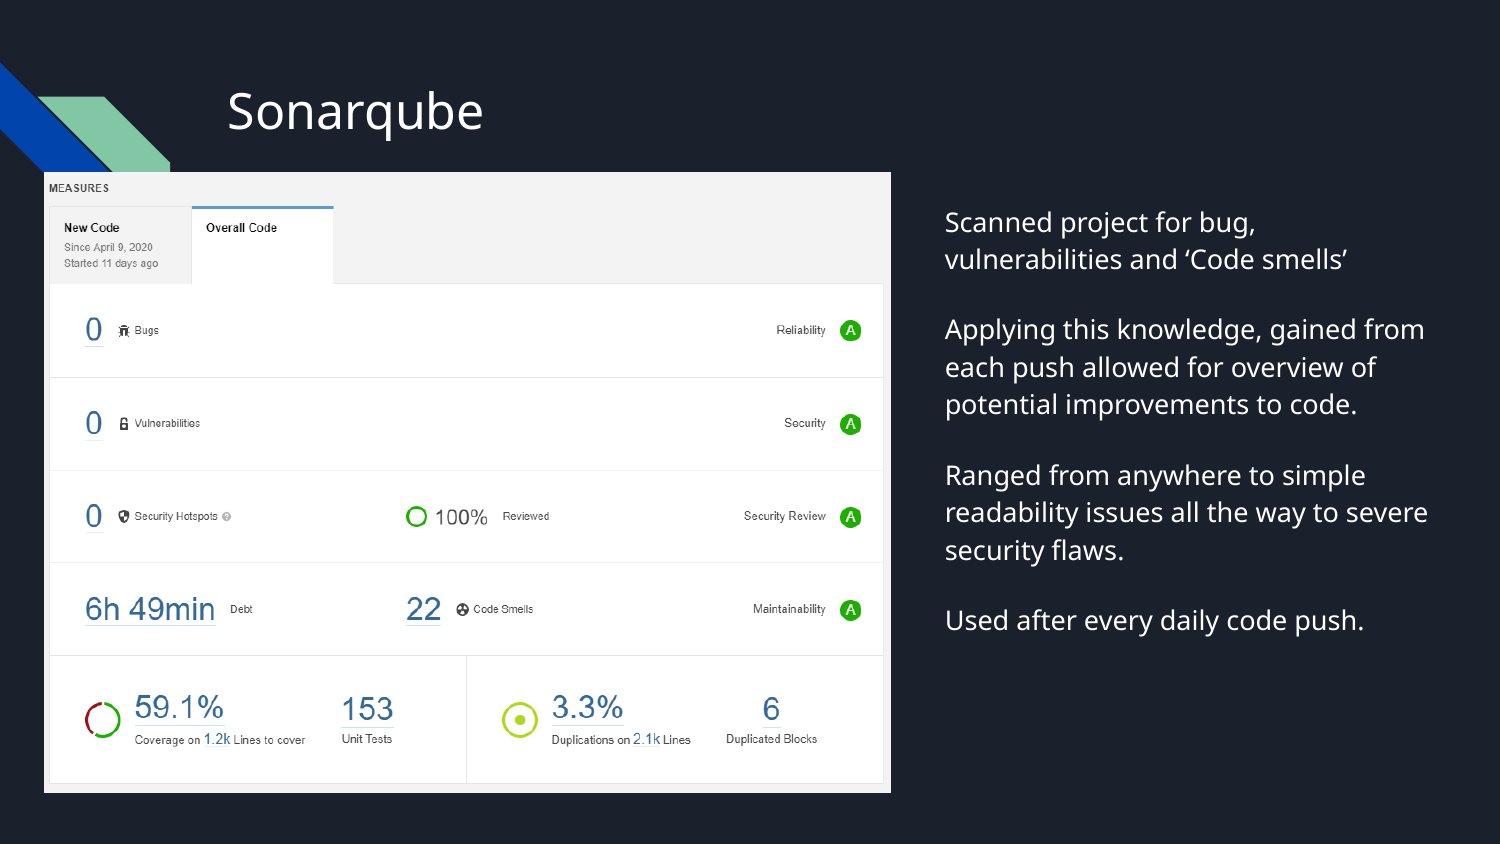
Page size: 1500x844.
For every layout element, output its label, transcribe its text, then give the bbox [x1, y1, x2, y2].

picture [44, 172, 892, 793]
list Scanned project for bug, vulnerabilities and ‘Code smells’ Applying this knowledge, gained from each push allowed for overview of potential improvements to code. Ranged from anywhere to simple readability issues all the way to severe security flaws. Used after every daily code push. [929, 185, 1453, 793]
title Sonarqube [212, 64, 1368, 215]
